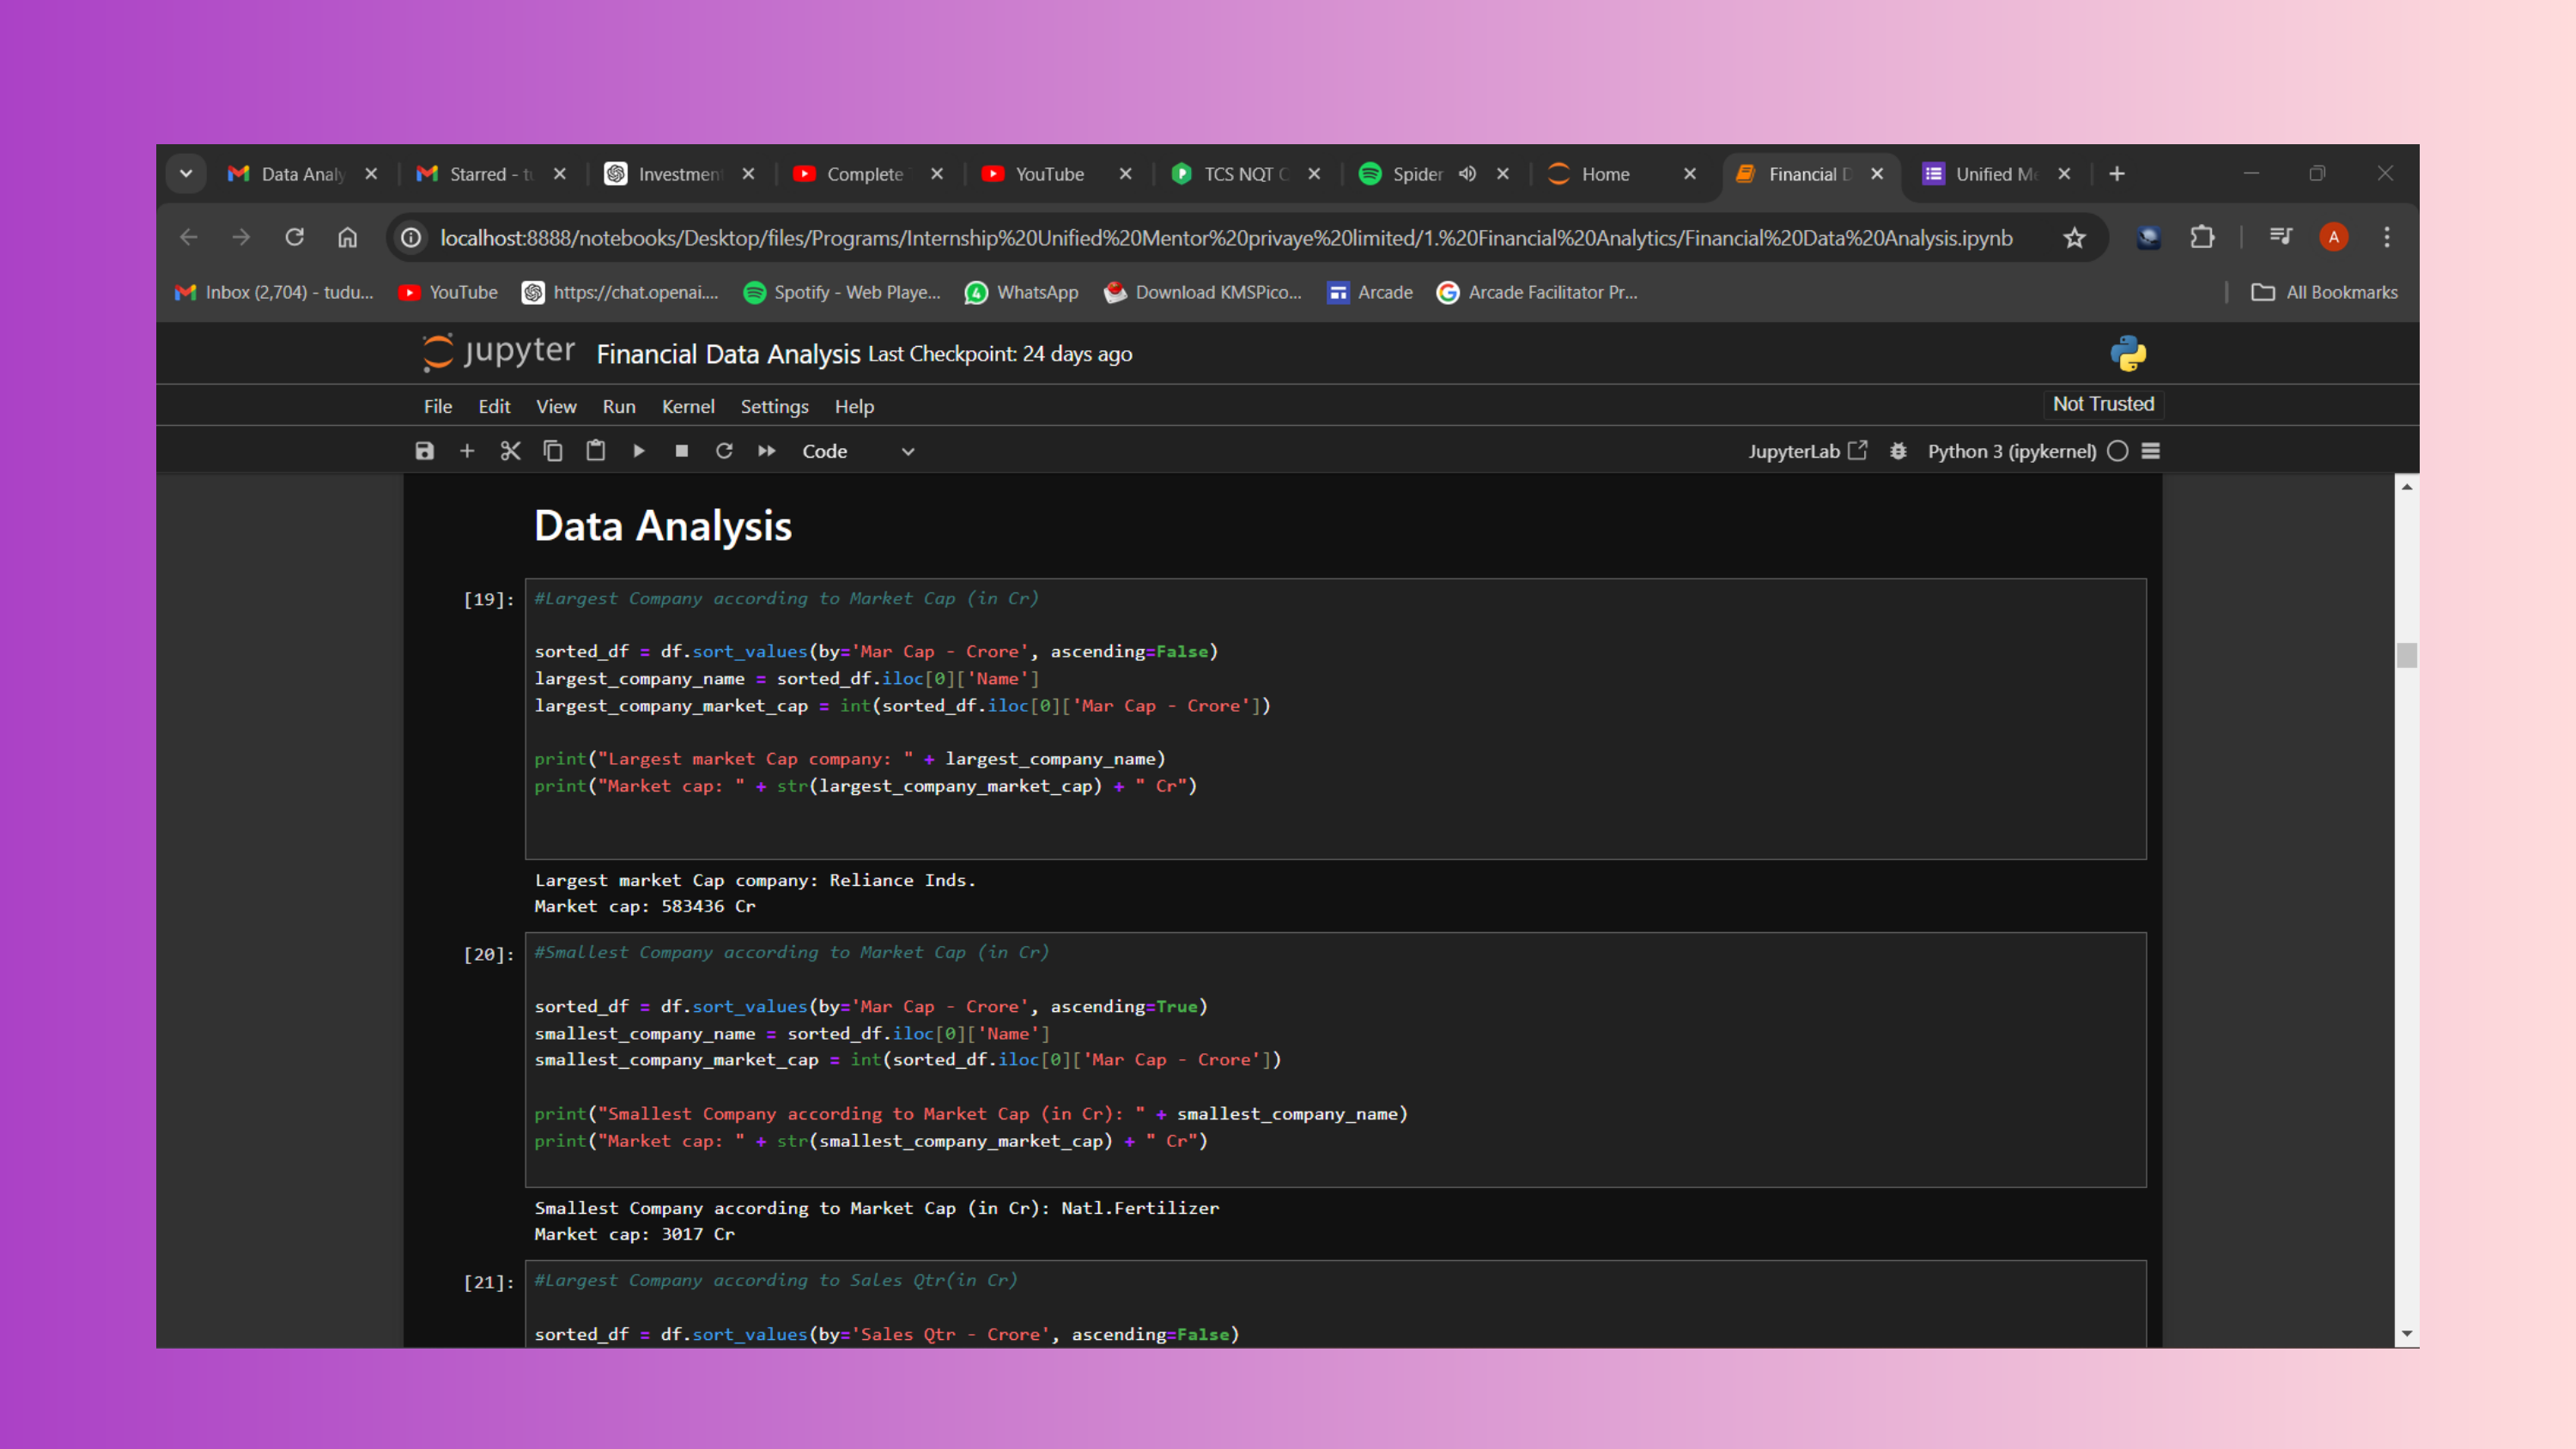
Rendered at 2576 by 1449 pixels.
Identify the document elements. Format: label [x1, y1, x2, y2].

text_box [155, 144, 2420, 1349]
